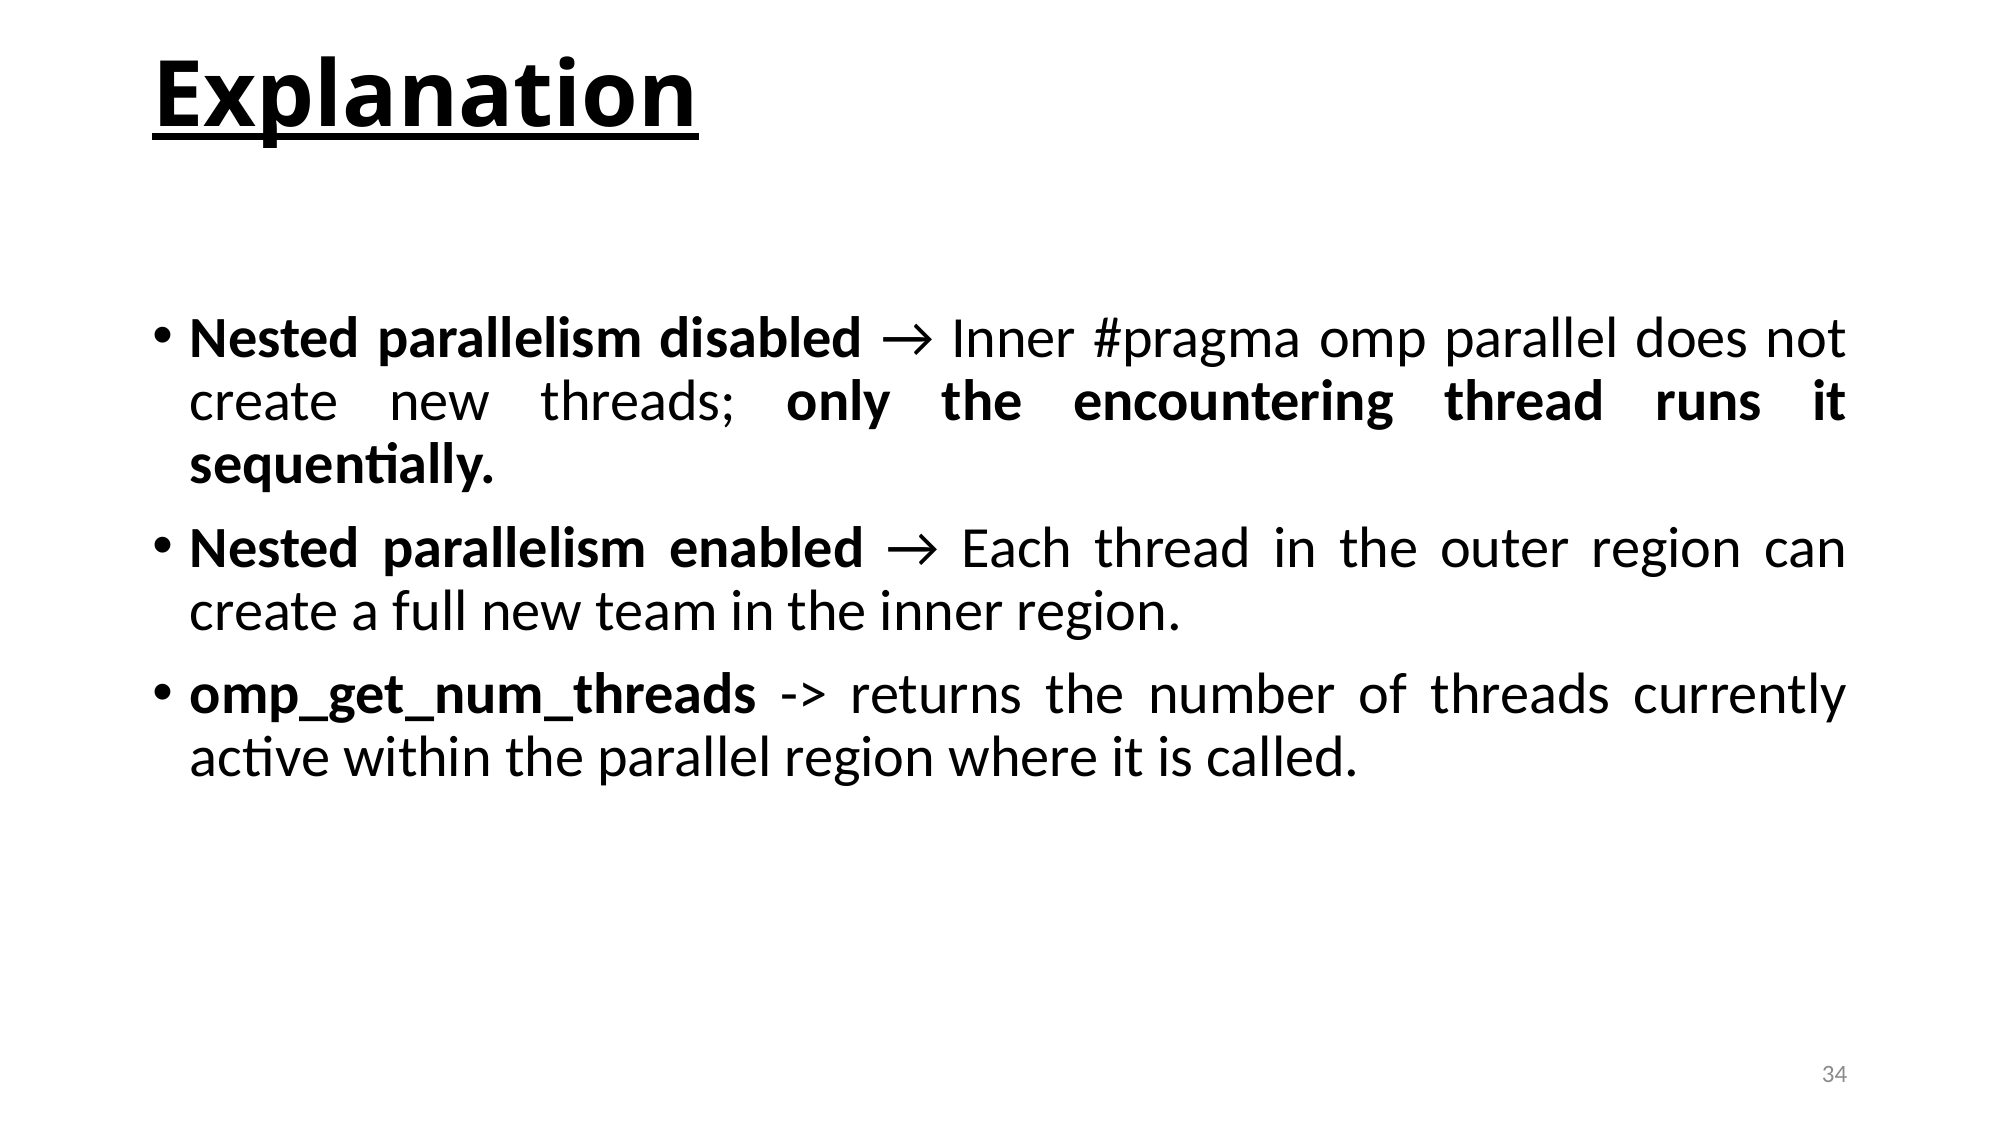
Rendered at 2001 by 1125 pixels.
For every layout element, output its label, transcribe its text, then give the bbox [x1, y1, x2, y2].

title Explanation [137, 22, 1863, 171]
list Nested parallelism disabled → Inner #pragma omp parallel does not create new threads; only the encountering thread runs it sequentially. Nested parallelism enabled → Each thread in the outer region can create a full new team in the inner region. omp_get_num_threads -> returns the number of threads currently active within the parallel region where it is called. [137, 299, 1863, 1014]
slide_number 34 [1412, 1042, 1863, 1103]
